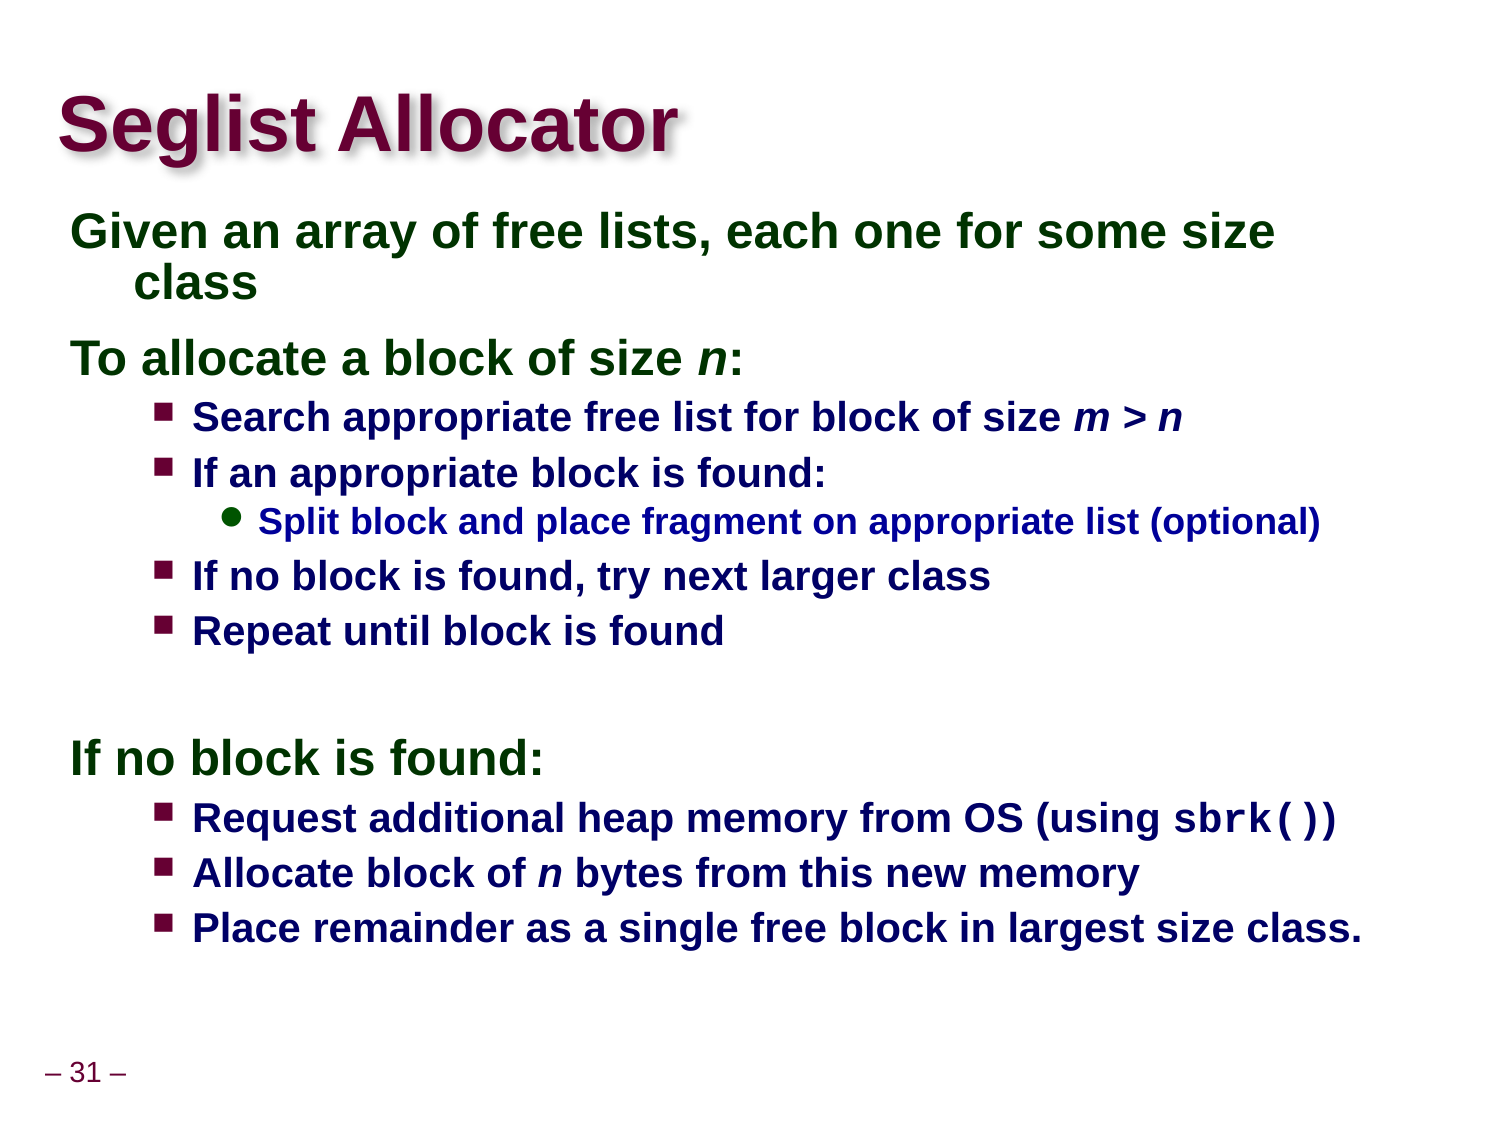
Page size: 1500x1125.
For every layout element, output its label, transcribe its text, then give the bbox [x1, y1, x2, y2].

title Seglist Allocator [57, 62, 1488, 191]
list Given an array of free lists, each one for some size class To allocate a block of size n: Search appropriate free list for block of size m > n If an appropriate block is found: Split block and place fragment on appropriate list (optional) If no block is found, try next larger class Repeat until block is found If no block is found: Request additional heap memory from OS (using sbrk()) Allocate block of n bytes from this new memory Place remainder as a single free block in largest size class. [55, 200, 1418, 1058]
